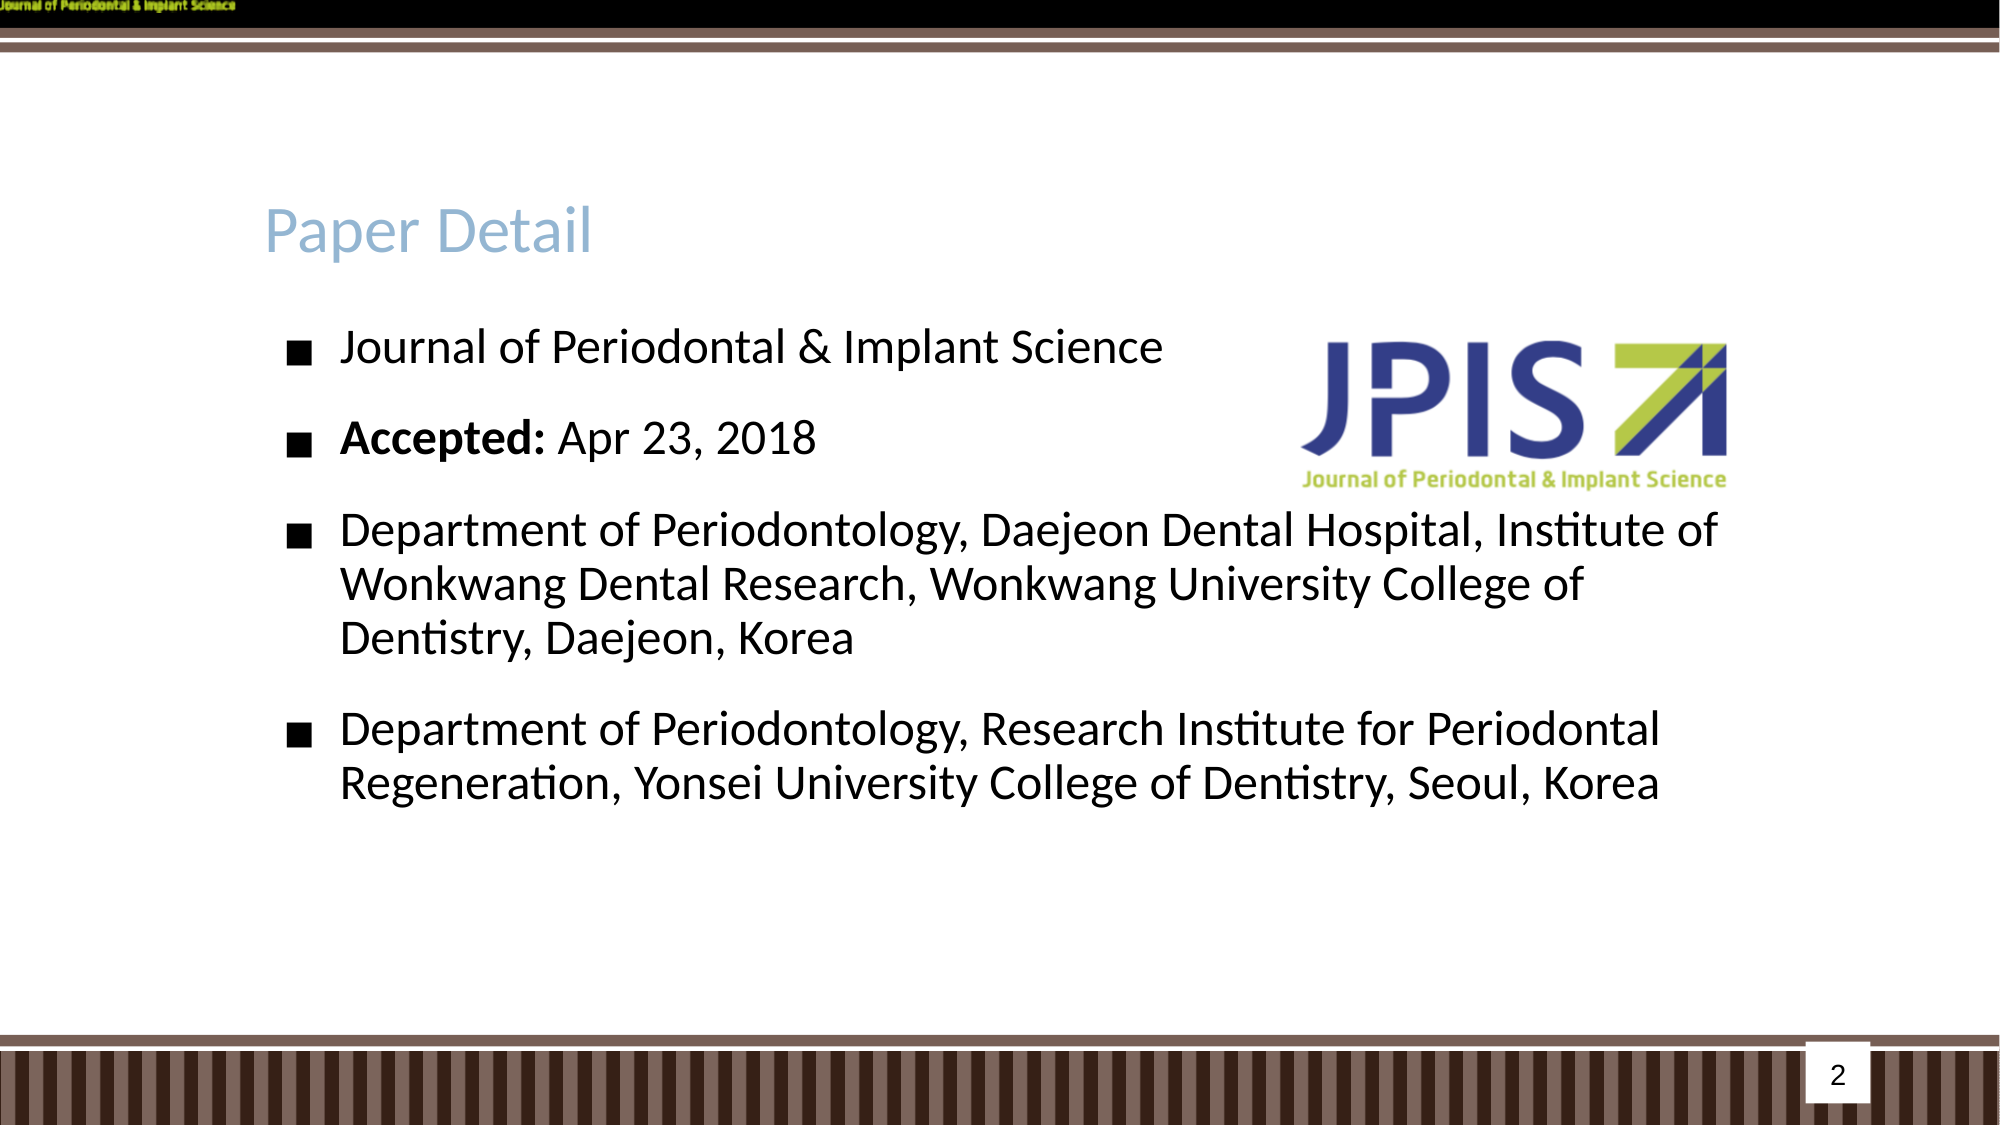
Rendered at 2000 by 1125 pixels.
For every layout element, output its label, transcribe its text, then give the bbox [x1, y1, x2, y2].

picture [0, 0, 238, 13]
picture [1268, 312, 1750, 503]
text_box 2 [1805, 1041, 1871, 1104]
picture [0, 1051, 2000, 1125]
list Journal of Periodontal & Implant Science Accepted: Apr 23, 2018 Department of Periodontology, Daejeon Dental Hospital, Institute of Wonkwang Dental Research, Wonkwang University College of Dentistry, Daejeon, Korea Department of Periodontology, Research Institute for Periodontal Regeneration, Yonsei University College of Dentistry, Seoul, Korea [249, 312, 1750, 920]
title Paper Detail [249, 99, 1750, 275]
